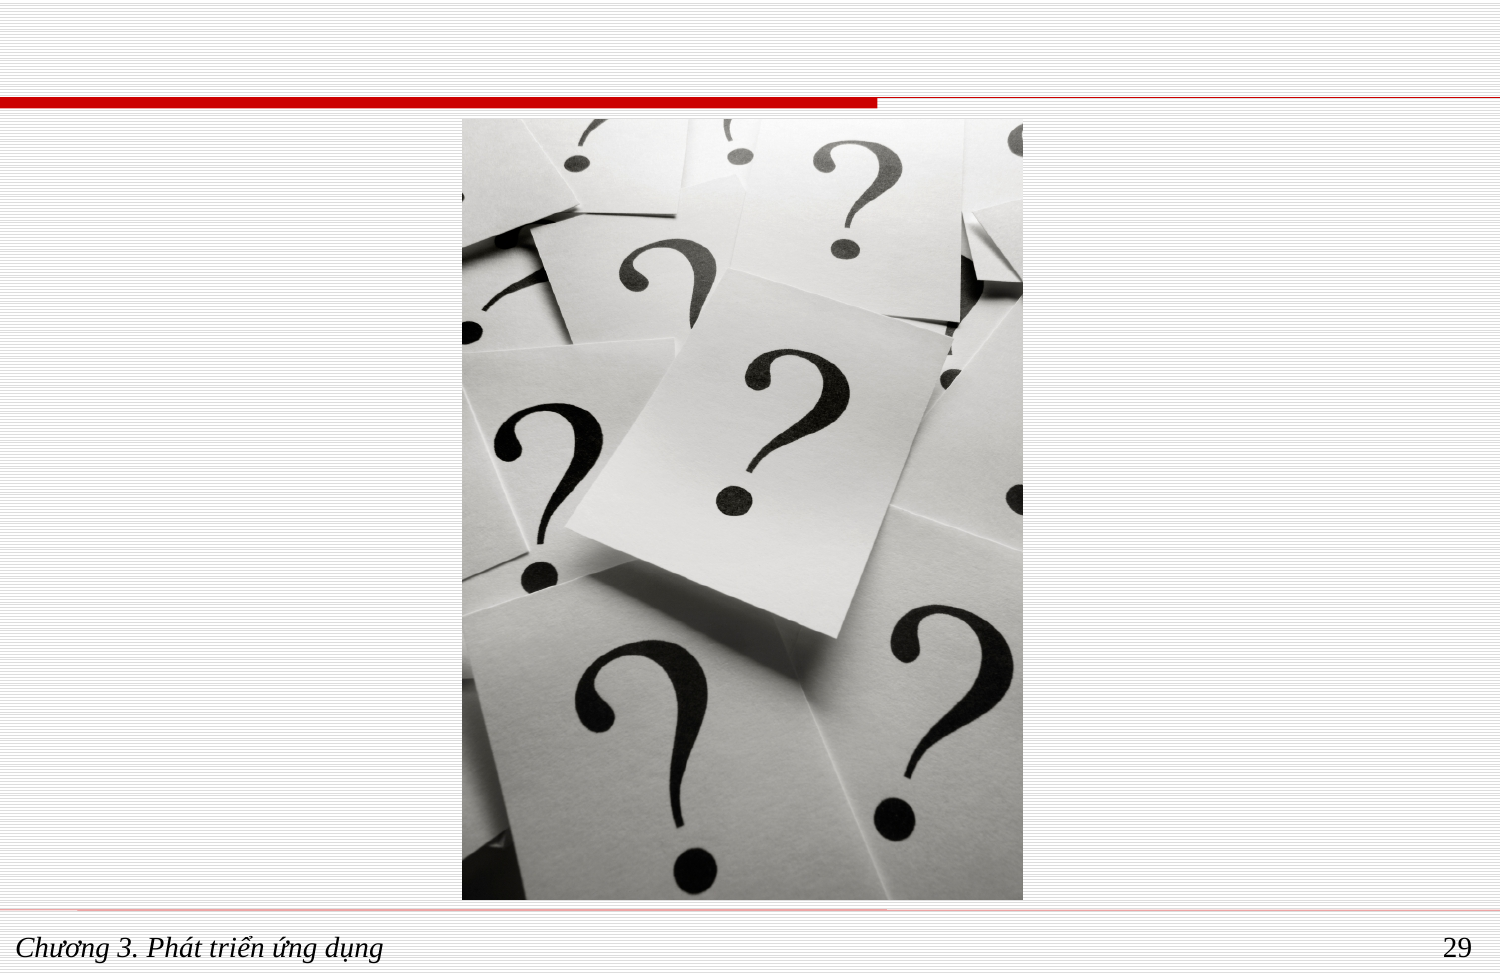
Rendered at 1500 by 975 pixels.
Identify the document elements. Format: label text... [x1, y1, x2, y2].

picture [462, 119, 1023, 900]
slide_number 29 [1337, 920, 1488, 967]
footer Chương 3. Phát triển ứng dụng [0, 920, 1225, 965]
